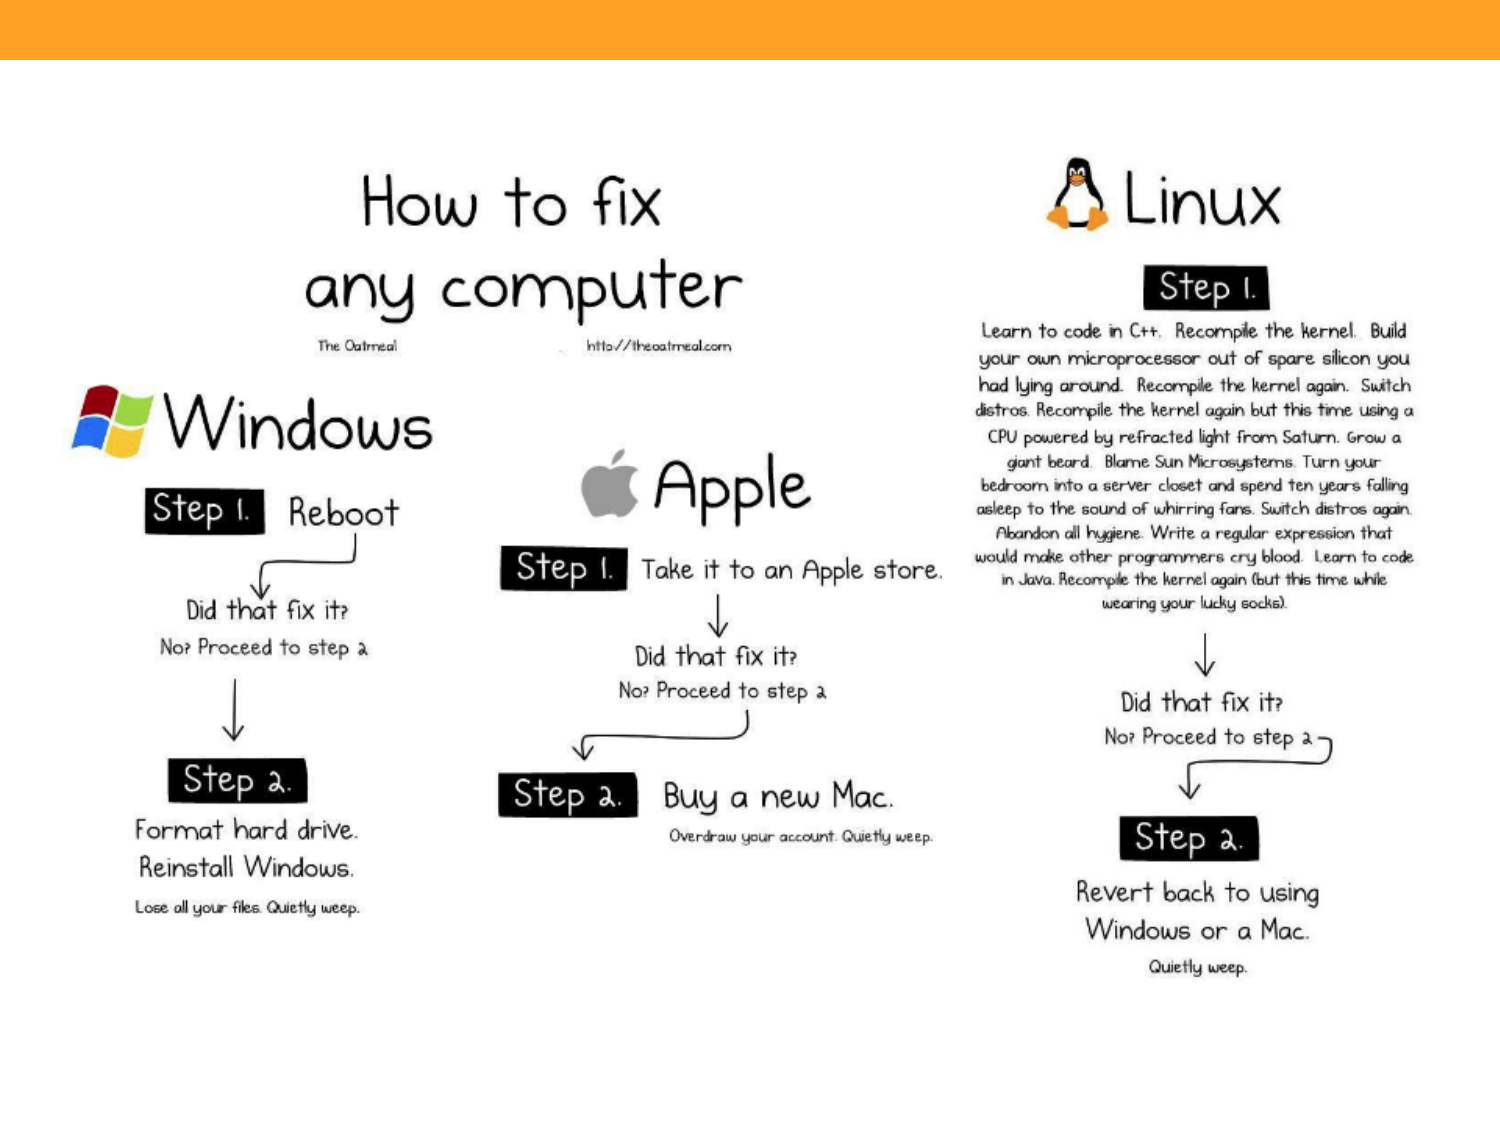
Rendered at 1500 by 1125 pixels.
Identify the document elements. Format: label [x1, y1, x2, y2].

picture [33, 140, 1467, 985]
